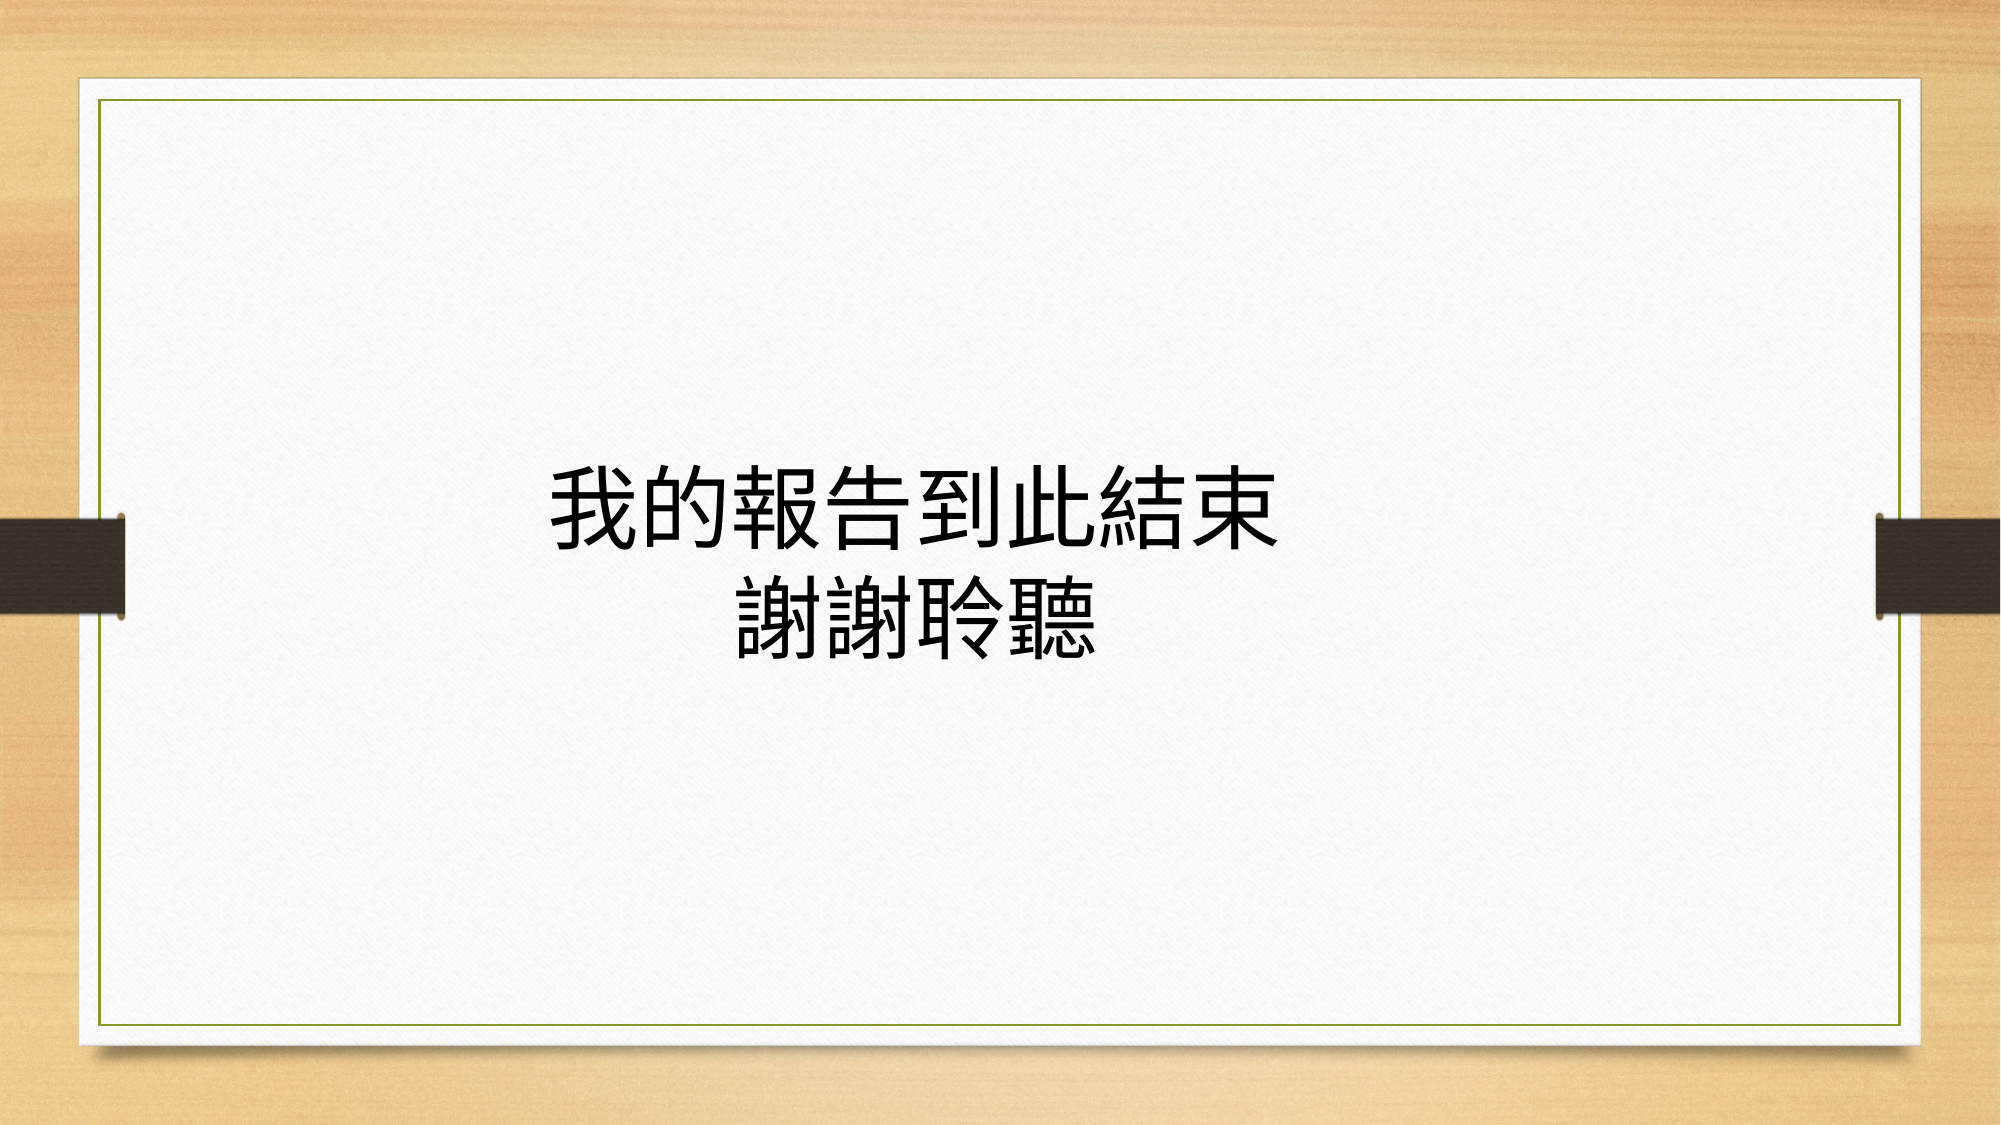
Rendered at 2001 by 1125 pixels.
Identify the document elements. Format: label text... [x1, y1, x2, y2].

text_box 我的報告到此結束謝謝聆聽 [489, 443, 1340, 679]
picture [0, 0, 2001, 1125]
